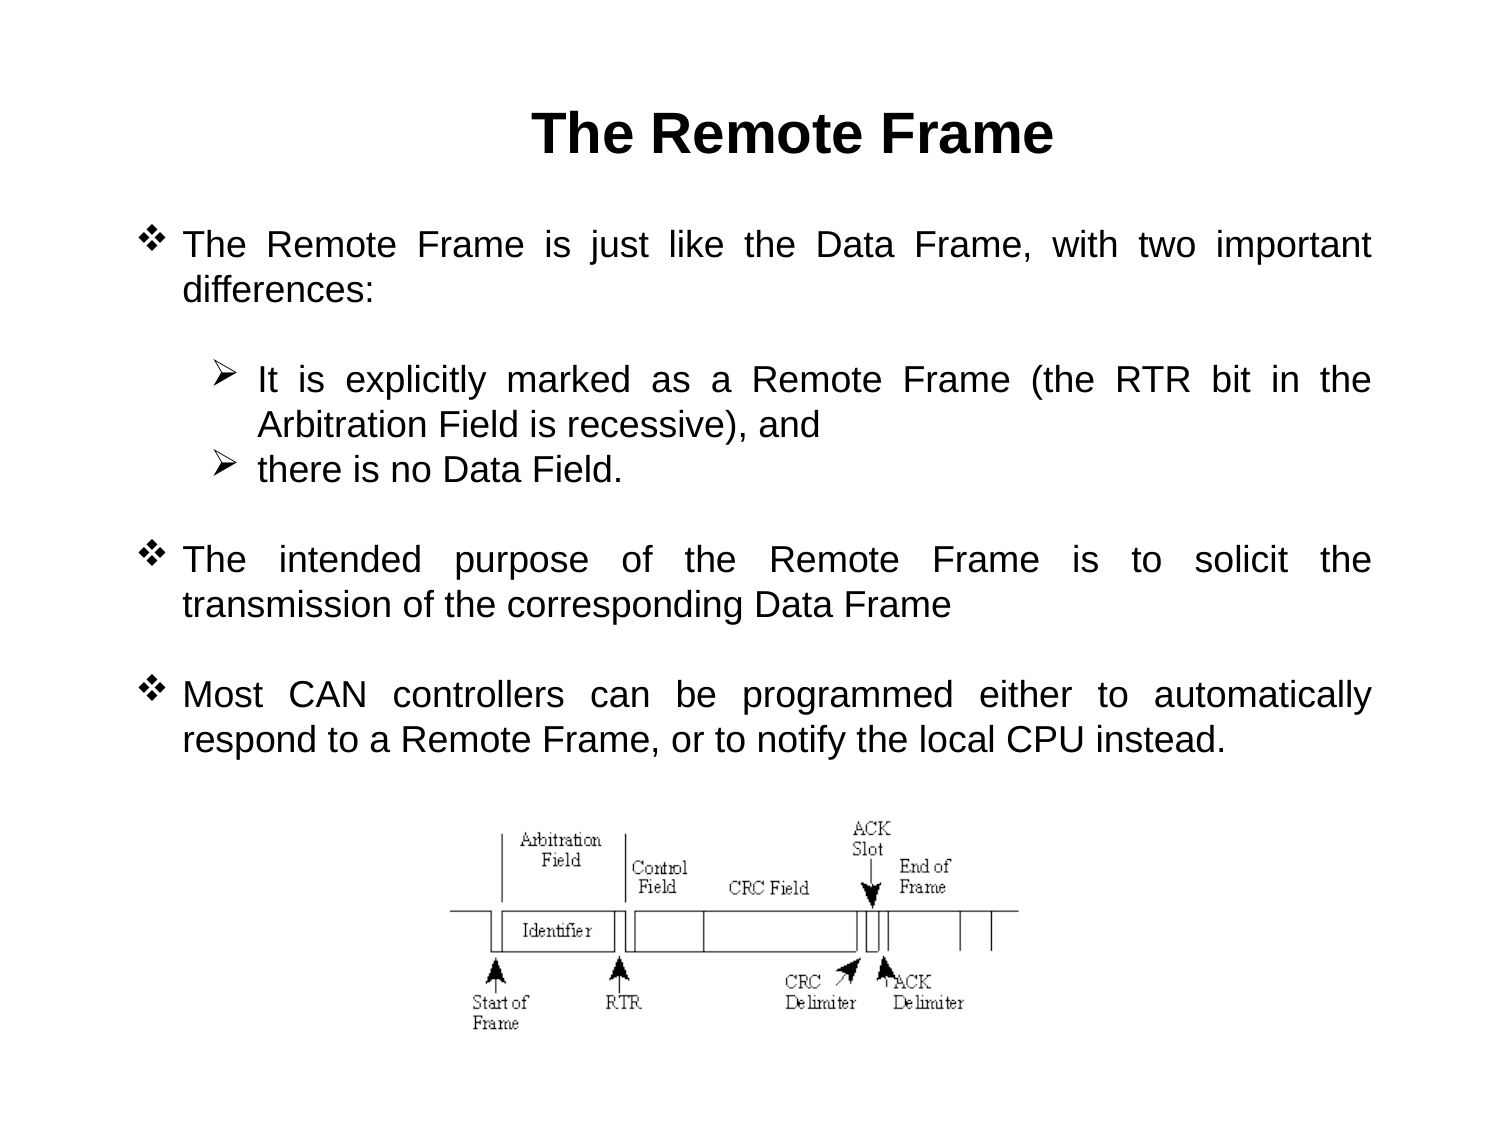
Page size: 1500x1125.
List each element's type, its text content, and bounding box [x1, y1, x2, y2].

text_box The Remote Frame [124, 87, 1463, 173]
text_box The Remote Frame is just like the Data Frame, with two important differences: It is explicitly marked as a Remote Frame (the RTR bit in the Arbitration Field is recessive), and there is no Data Field. The intended purpose of the Remote Frame is to solicit the transmission of the corresponding Data Frame Most CAN controllers can be programmed either to automatically respond to a Remote Frame, or to notify the local CPU instead. [120, 212, 1388, 768]
picture [449, 812, 1500, 1061]
